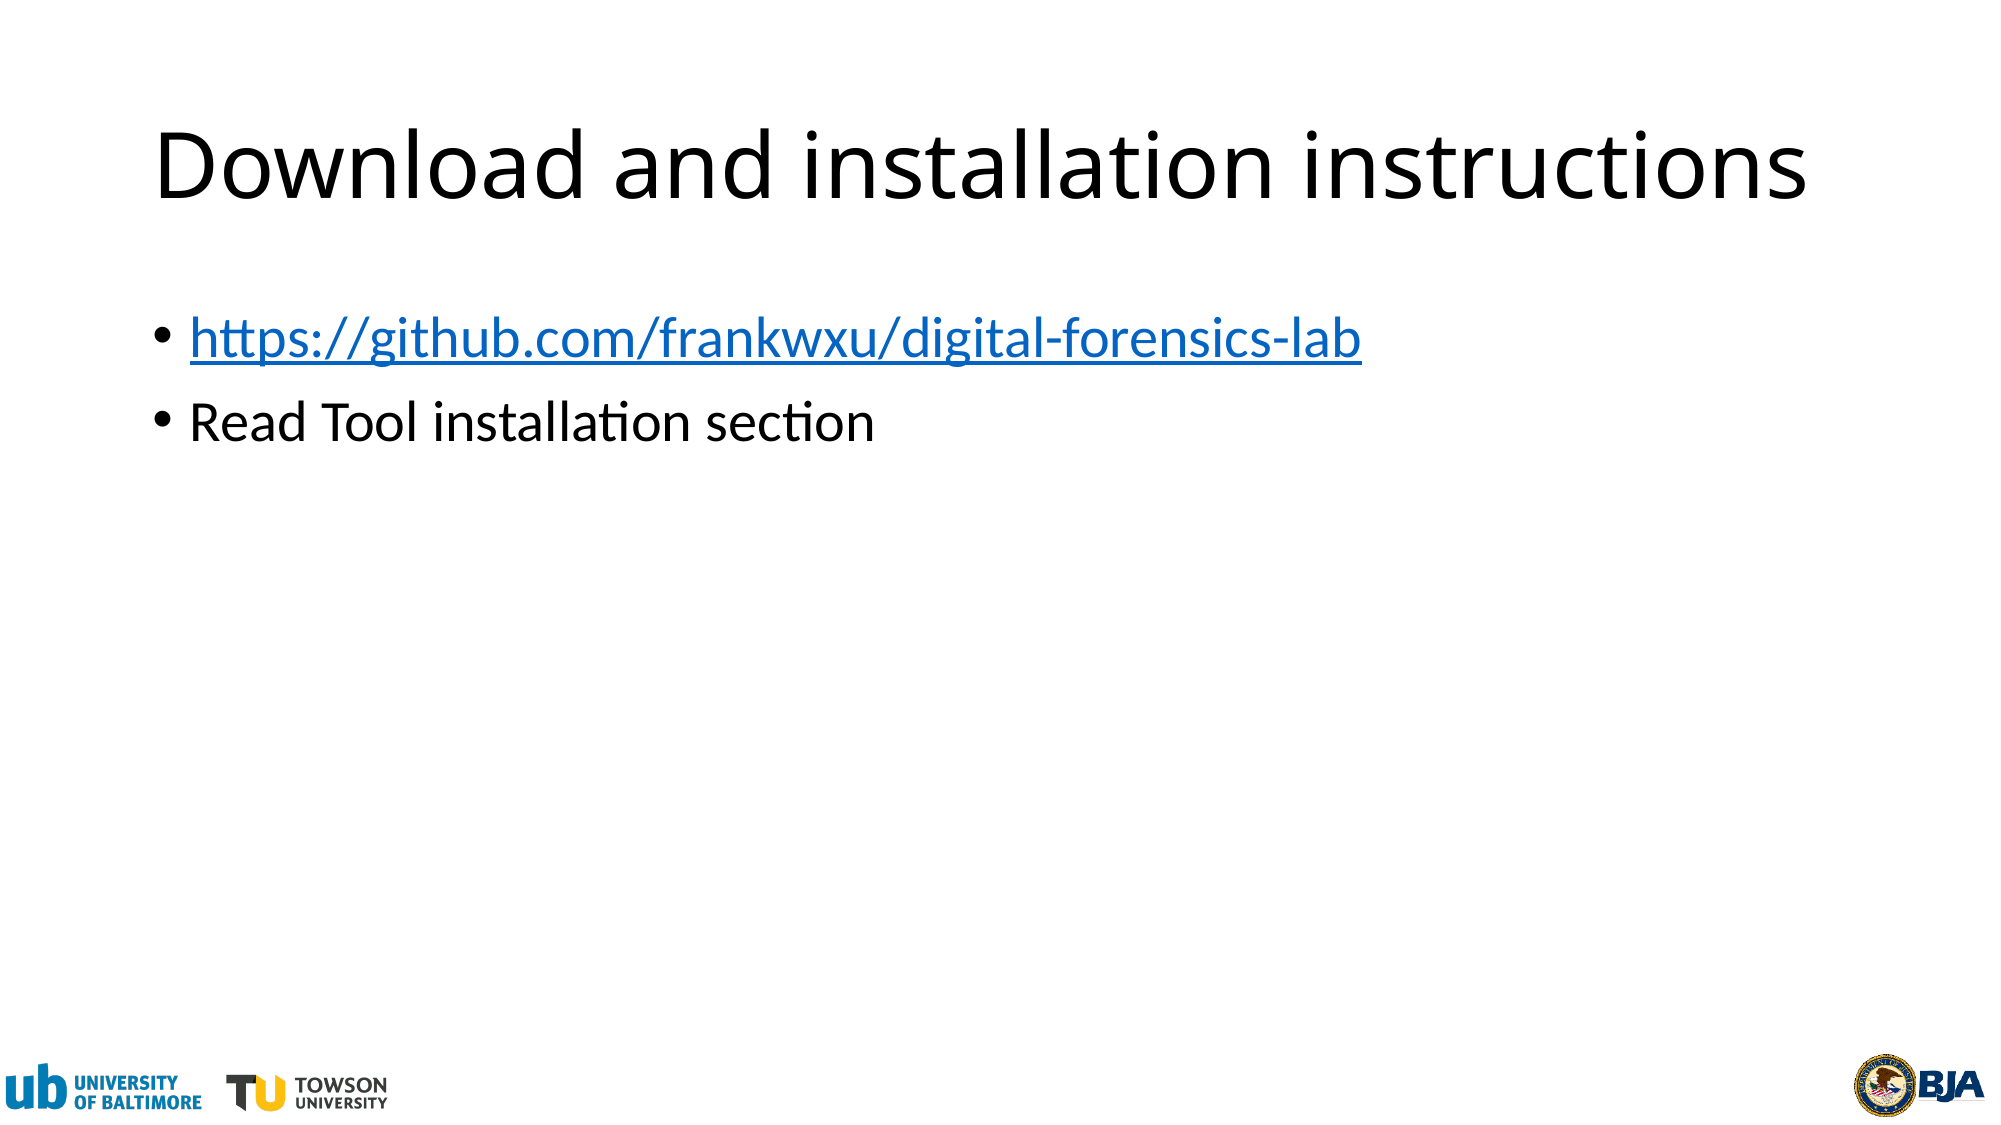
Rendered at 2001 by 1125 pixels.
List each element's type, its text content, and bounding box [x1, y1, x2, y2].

list https://github.com/frankwxu/digital-forensics-lab Read Tool installation section [137, 299, 1863, 1014]
picture [1854, 1054, 1986, 1117]
picture [0, 1031, 407, 1125]
title Download and installation instructions [137, 59, 1863, 278]
